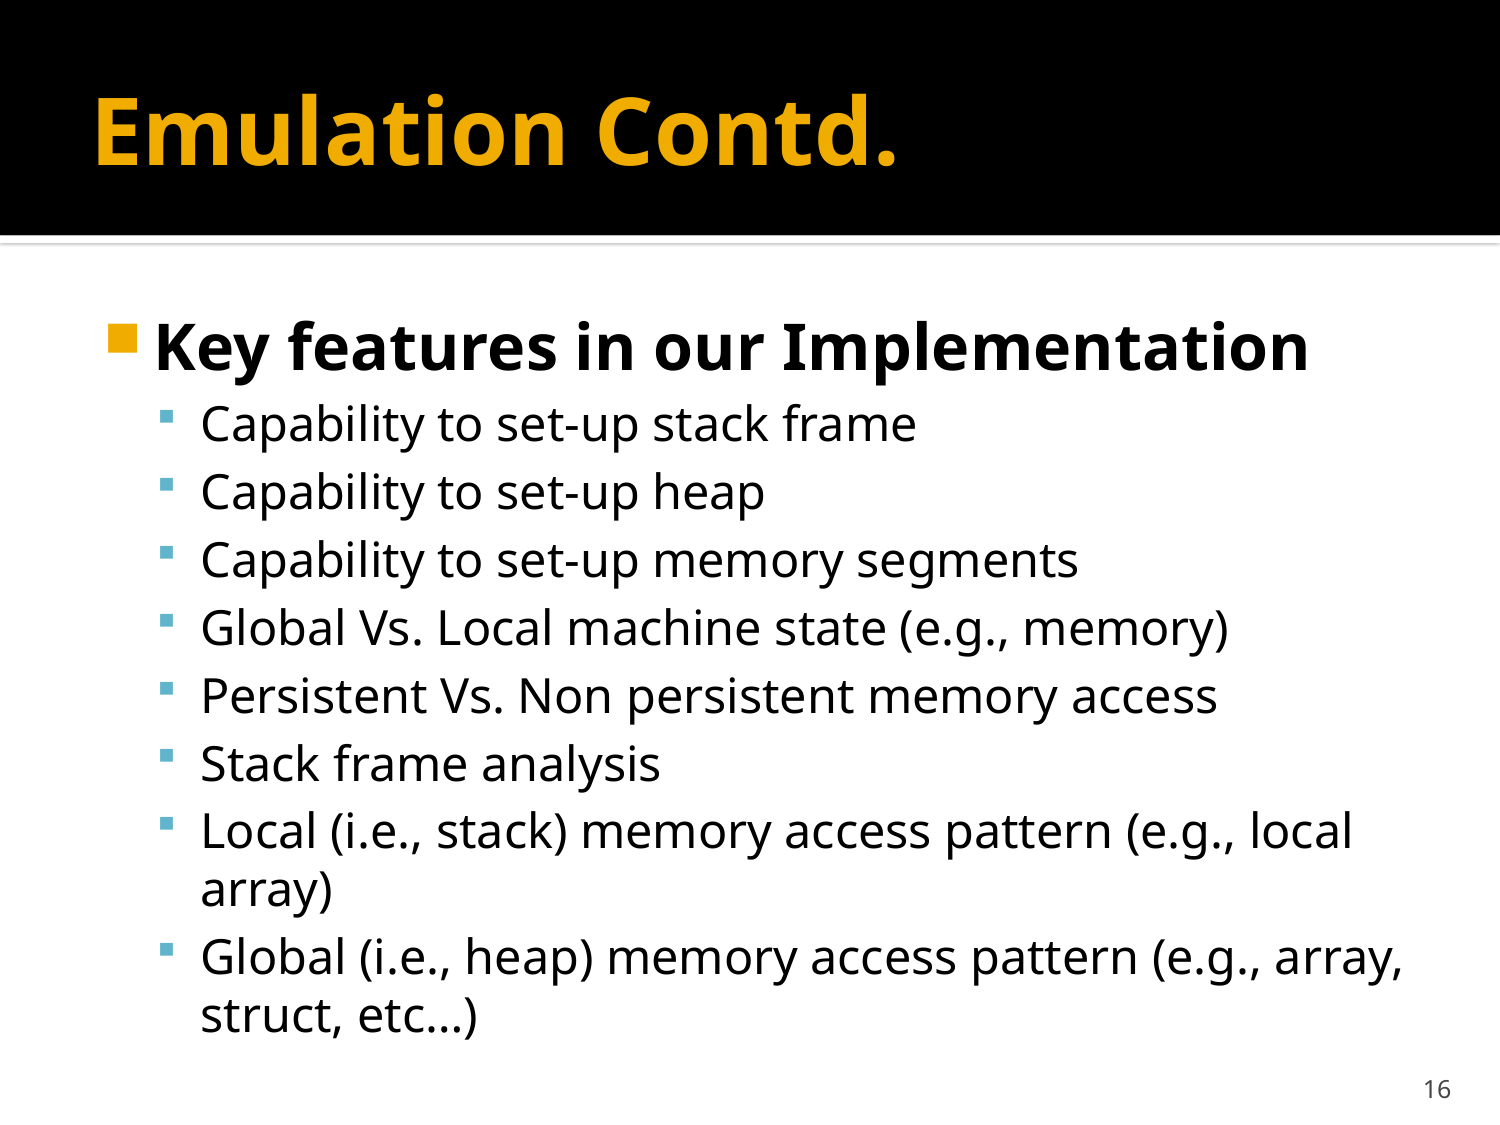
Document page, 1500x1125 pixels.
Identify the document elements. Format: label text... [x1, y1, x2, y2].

title Emulation Contd. [75, 25, 1425, 231]
list Key features in our Implementation Capability to set-up stack frame Capability to set-up heap Capability to set-up memory segments Global Vs. Local machine state (e.g., memory) Persistent Vs. Non persistent memory access Stack frame analysis Local (i.e., stack) memory access pattern (e.g., local array) Global (i.e., heap) memory access pattern (e.g., array, struct, etc…) [75, 291, 1425, 1050]
slide_number 16 [1345, 1062, 1467, 1108]
